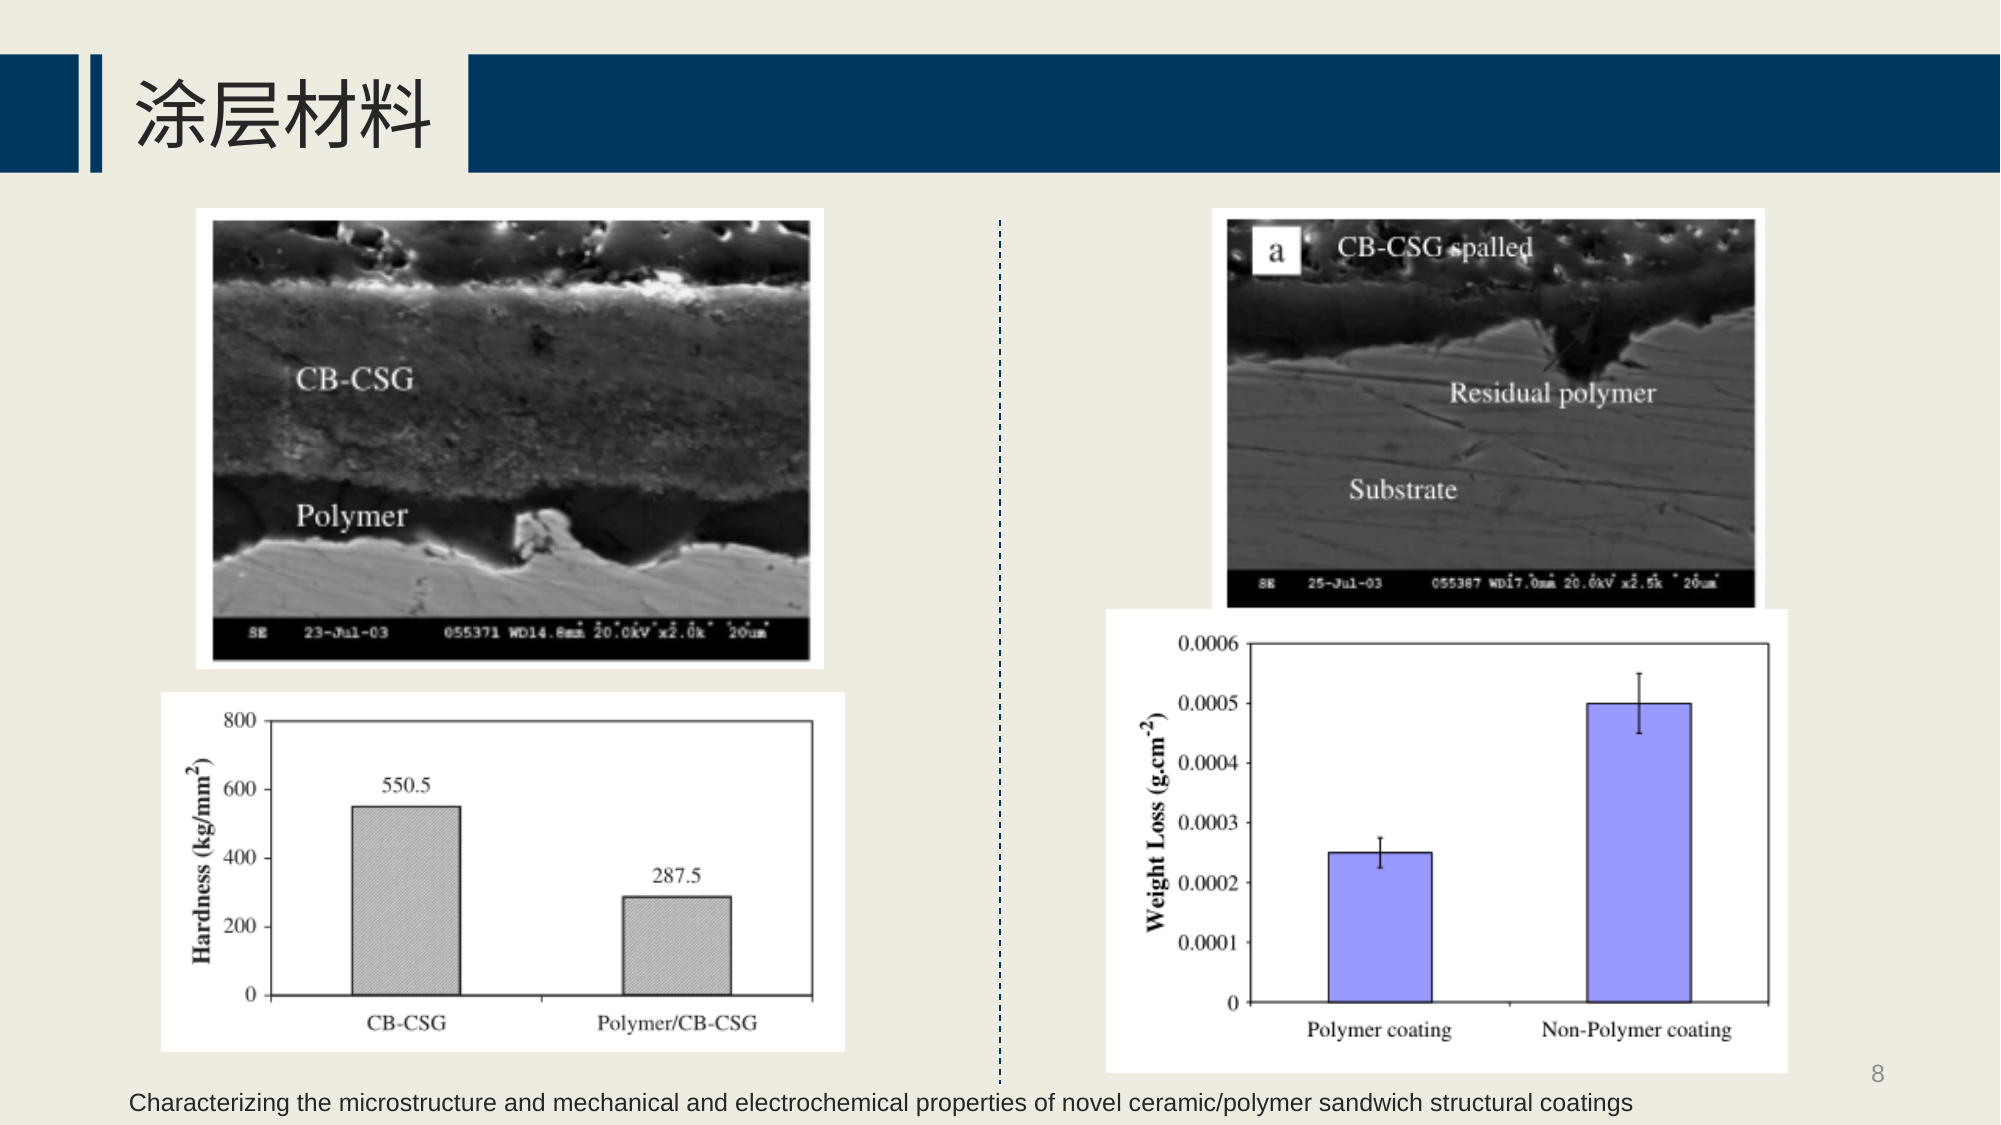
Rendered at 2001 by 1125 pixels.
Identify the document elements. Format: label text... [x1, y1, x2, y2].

picture [196, 207, 824, 670]
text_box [0, 54, 2000, 173]
text_box Characterizing the microstructure and mechanical and electrochemical properties of novel ceramic/polymer sandwich structural coatings [114, 1079, 1804, 1125]
picture [1106, 207, 1788, 1073]
slide_number 8 [1789, 1042, 1900, 1103]
picture [161, 692, 845, 1052]
